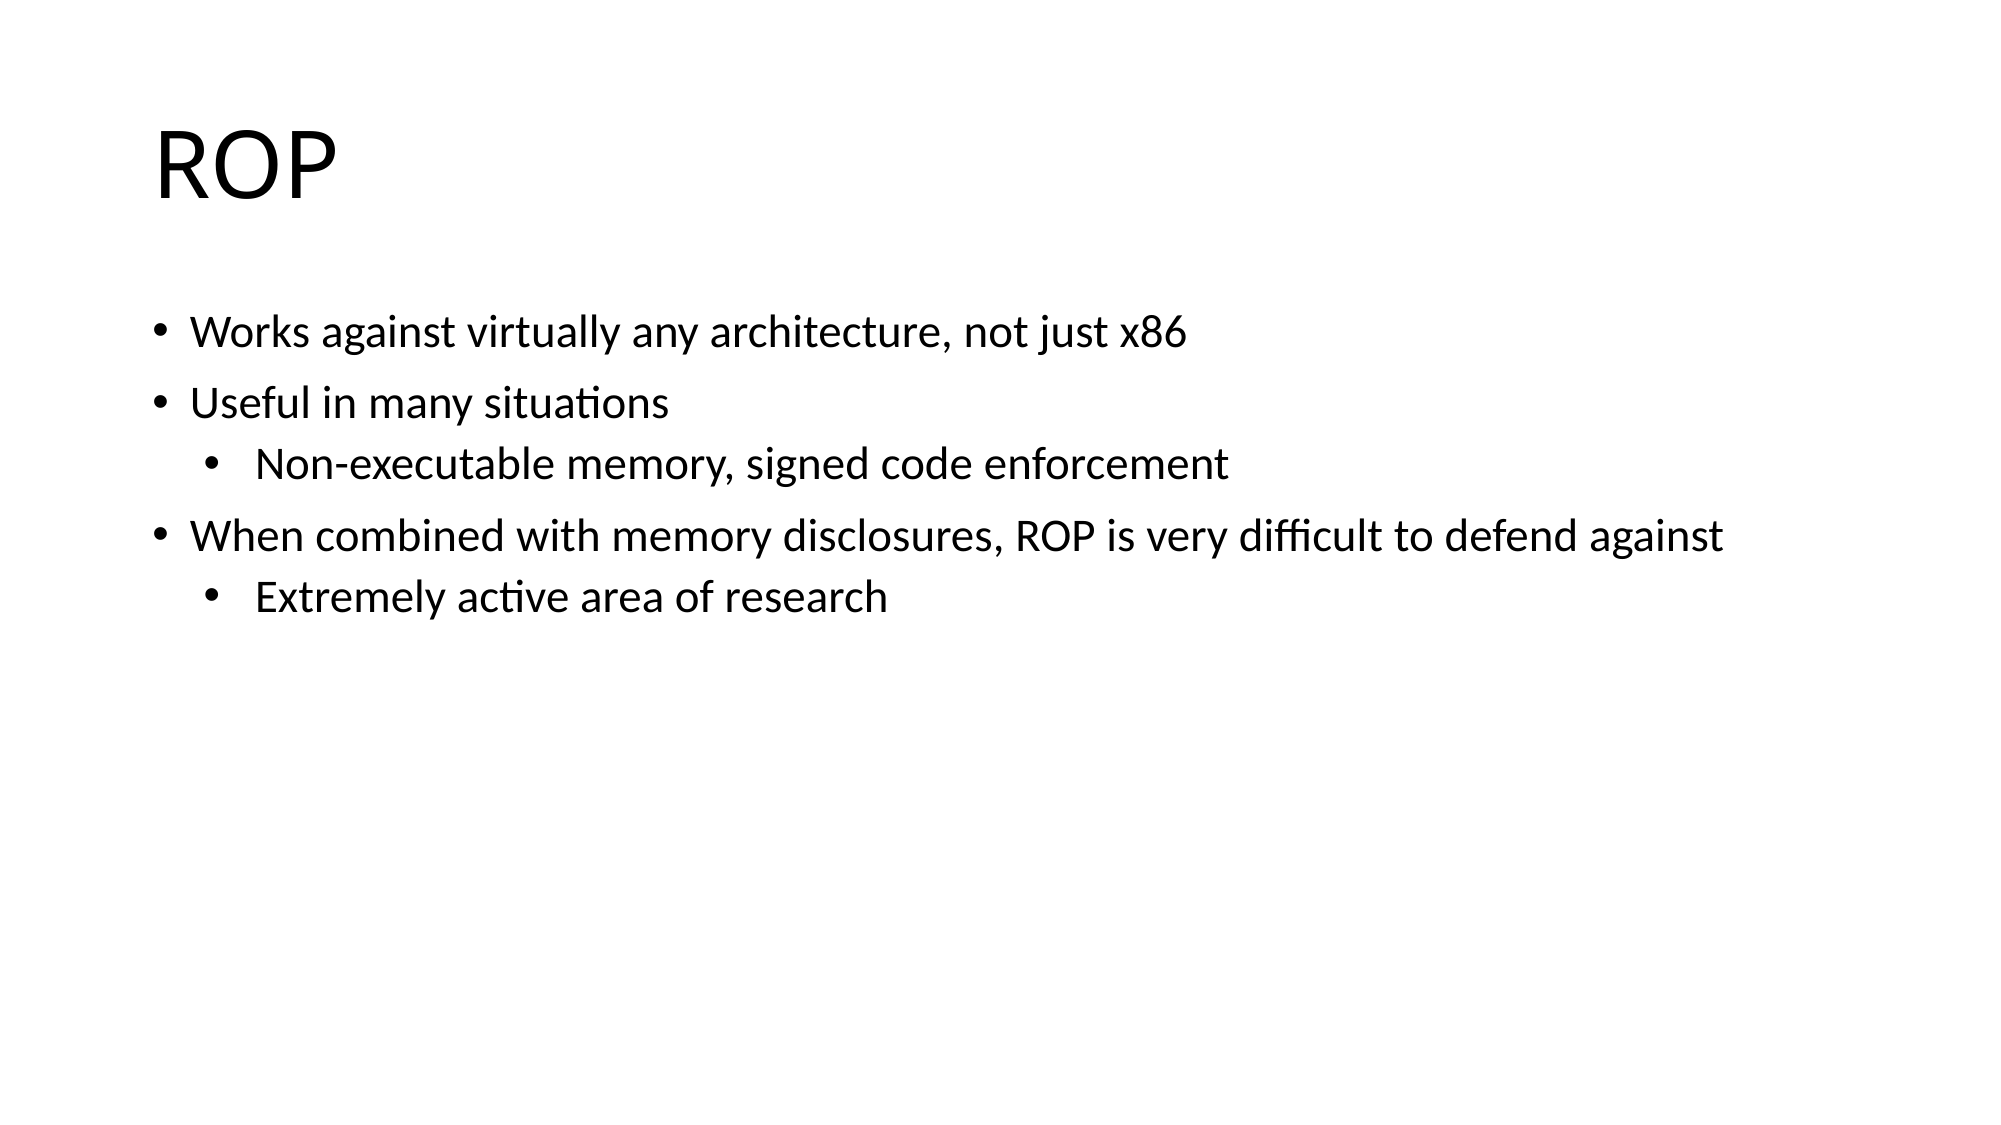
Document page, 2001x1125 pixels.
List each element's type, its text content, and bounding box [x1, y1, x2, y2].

list Works against virtually any architecture, not just x86 Useful in many situations Non-executable memory, signed code enforcement When combined with memory disclosures, ROP is very difficult to defend against Extremely active area of research [137, 299, 1863, 1014]
title ROP [137, 59, 1863, 278]
